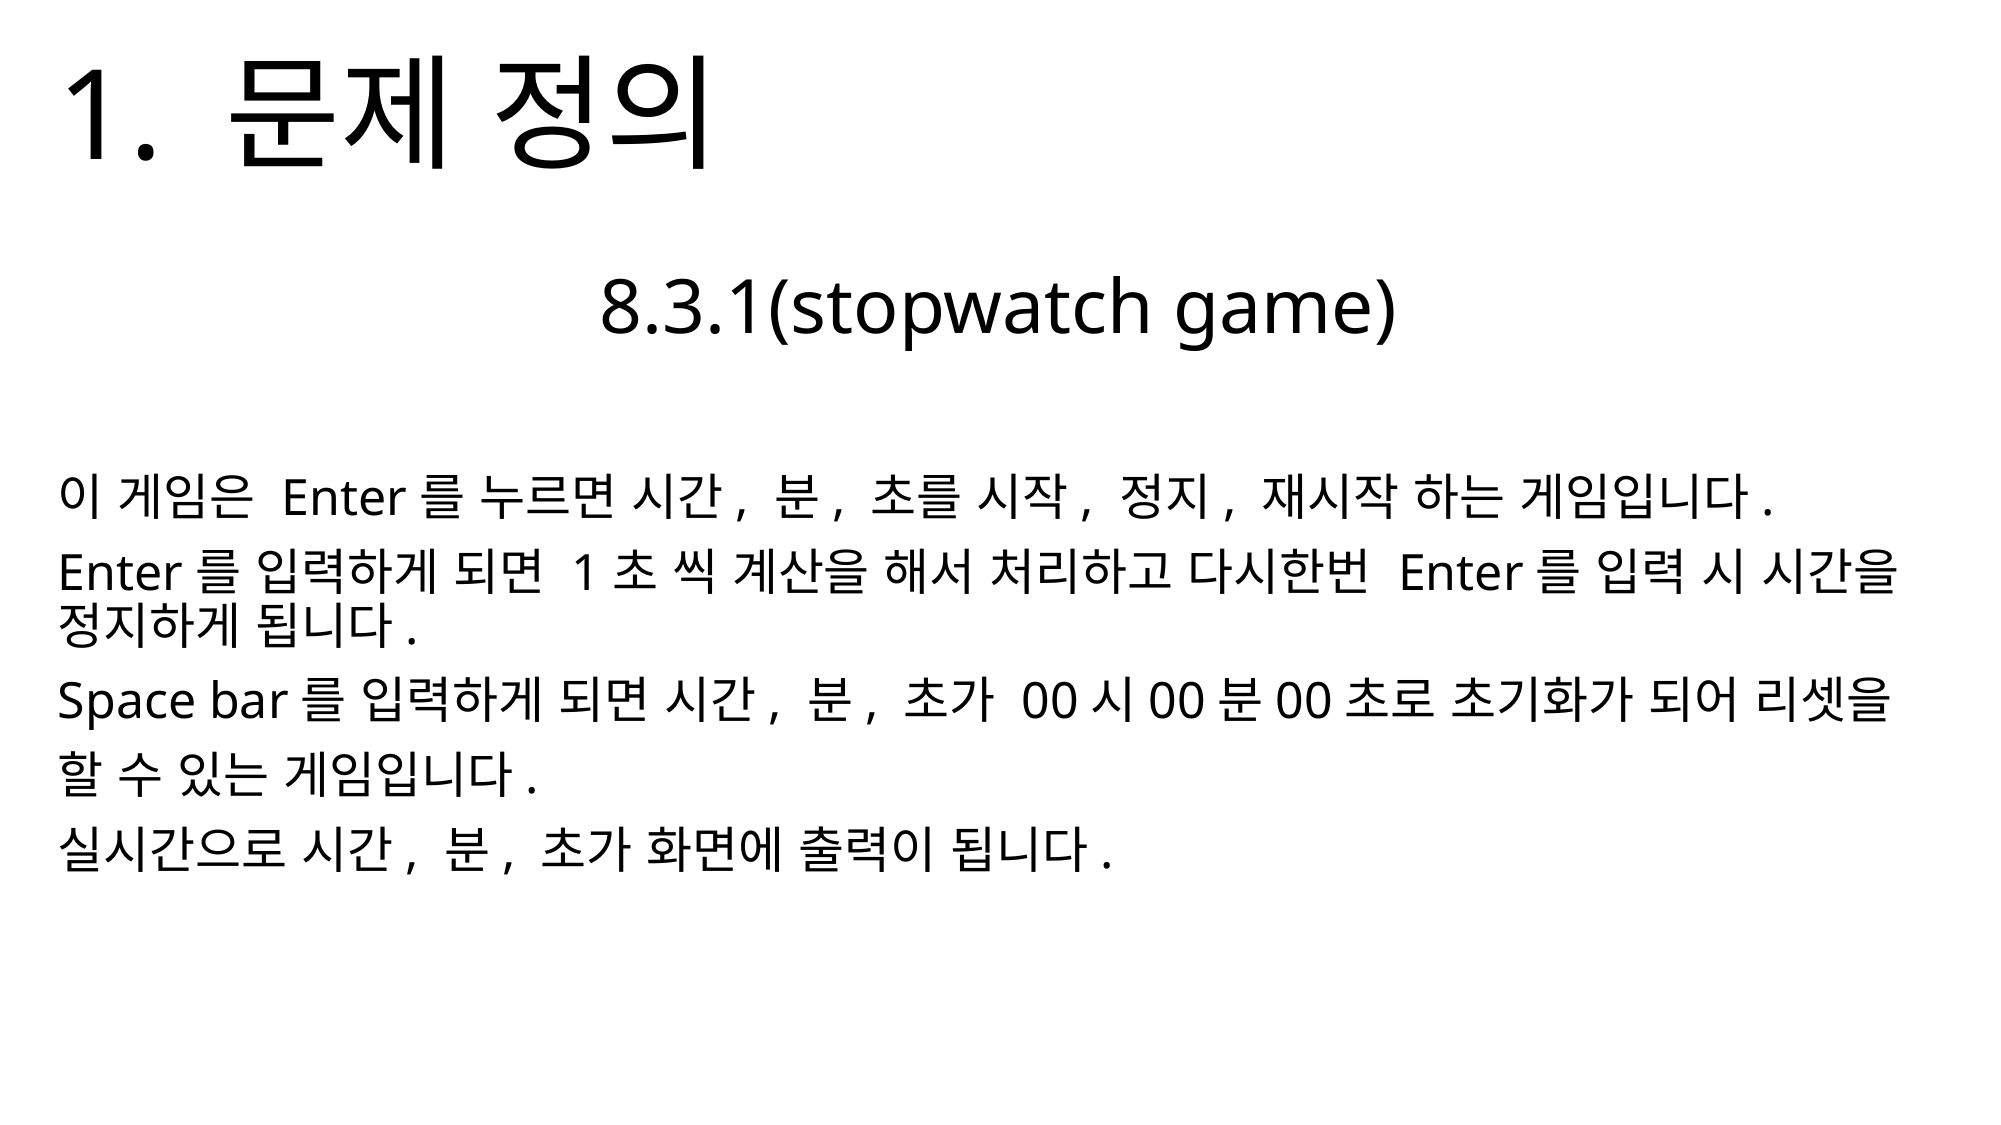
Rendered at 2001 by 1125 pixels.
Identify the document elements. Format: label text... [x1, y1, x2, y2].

title 1. 문제 정의 [42, 40, 1543, 195]
subtitle 8.3.1(stopwatch game) 이 게임은 Enter를 누르면 시간, 분, 초를 시작, 정지, 재시작 하는 게임입니다. Enter를 입력하게 되면 1초 씩 계산을 해서 처리하고 다시한번 Enter를 입력 시 시간을 정지하게 됩니다. Space bar를 입력하게 되면 시간, 분, 초가 00시00분00초로 초기화가 되어 리셋을 할 수 있는 게임입니다. 실시간으로 시간, 분, 초가 화면에 출력이 됩니다. [42, 261, 1954, 1066]
